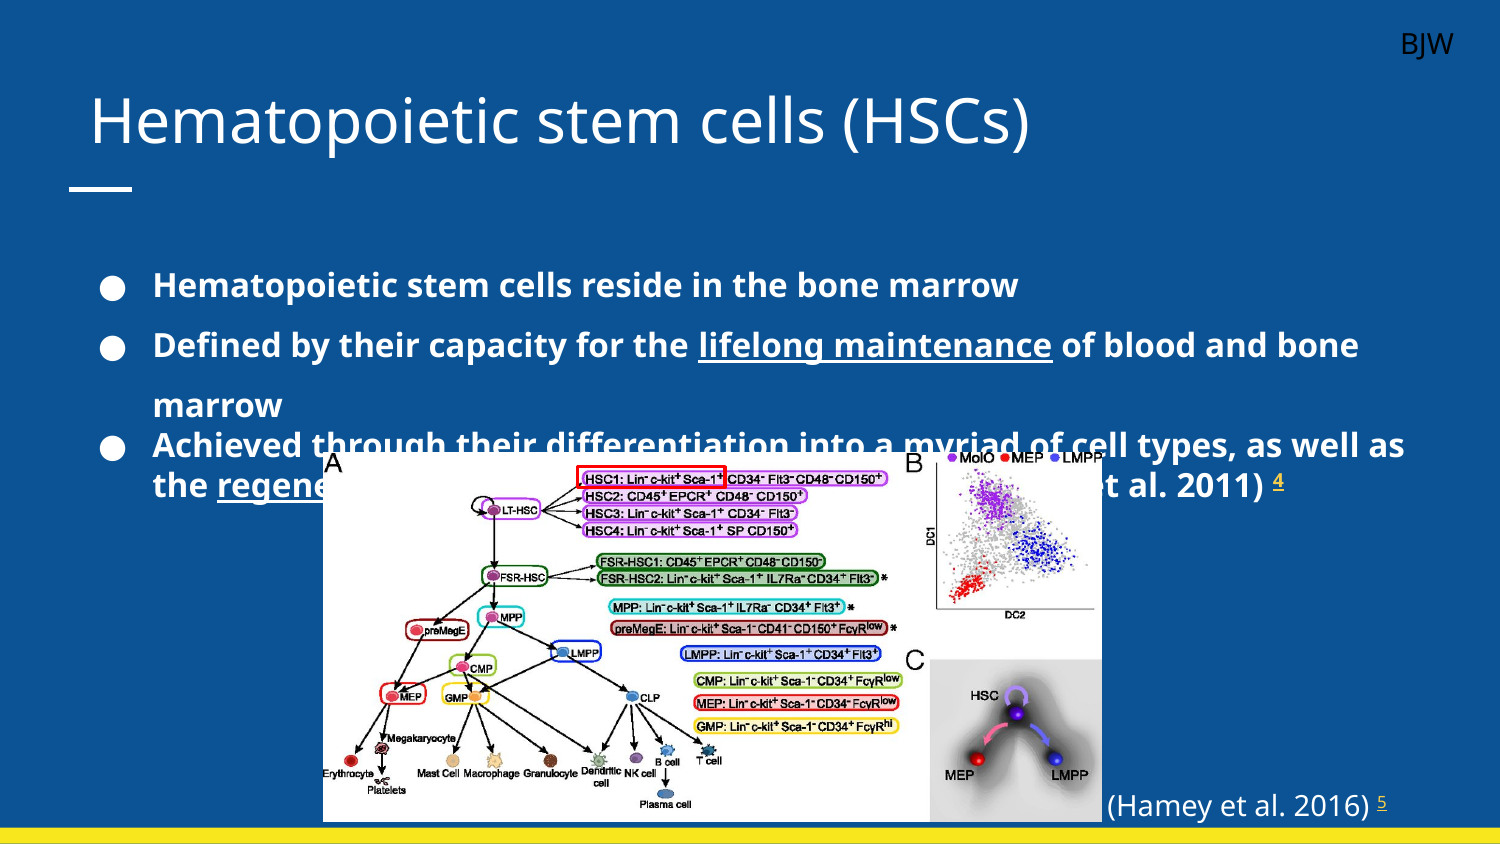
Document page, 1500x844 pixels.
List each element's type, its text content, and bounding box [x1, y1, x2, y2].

title Hematopoietic stem cells (HSCs) [74, 65, 1472, 172]
picture [322, 452, 1102, 823]
text_box (Hamey et al. 2016) 5 [1106, 772, 1411, 822]
list Hematopoietic stem cells reside in the bone marrow Defined by their capacity for the lifelong maintenance of blood and bone marrow Achieved through their differentiation into a myriad of cell types, as well as the regeneration of stem cells via self-renewal. (Challen et al. 2011) 4 [62, 229, 1485, 747]
text_box BJW [1384, 10, 1500, 83]
